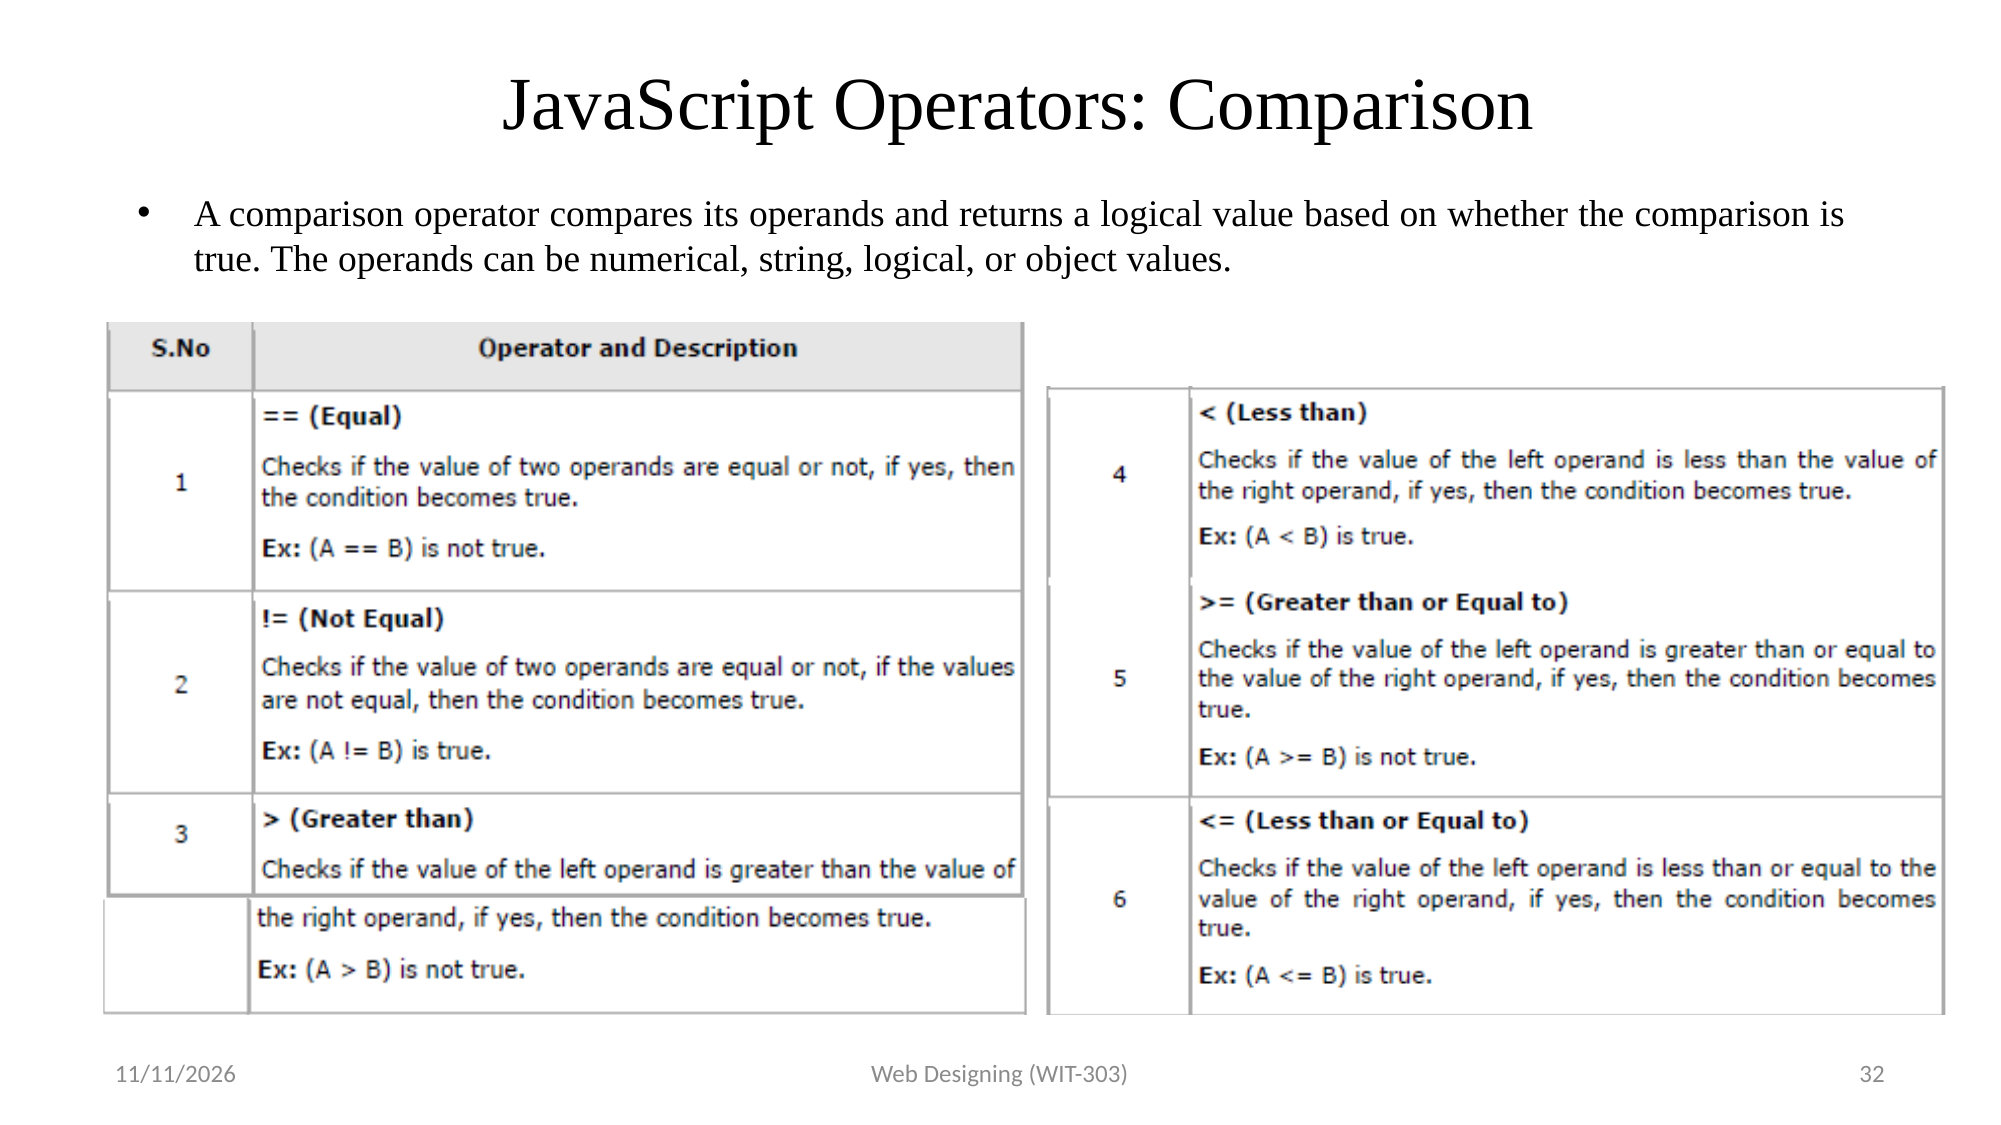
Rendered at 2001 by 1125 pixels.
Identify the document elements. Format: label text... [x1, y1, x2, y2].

picture [1045, 386, 1946, 1015]
list A comparison operator compares its operands and returns a logical value based on whether the comparison is true. The operands can be numerical, string, logical, or object values. [122, 181, 1863, 1043]
footer Web Designing (WIT-303) [683, 1042, 1317, 1103]
title JavaScript Operators: Comparison [137, 0, 1863, 181]
slide_number 32 [1433, 1042, 1900, 1103]
picture [103, 322, 1027, 1015]
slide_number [99, 1042, 567, 1103]
